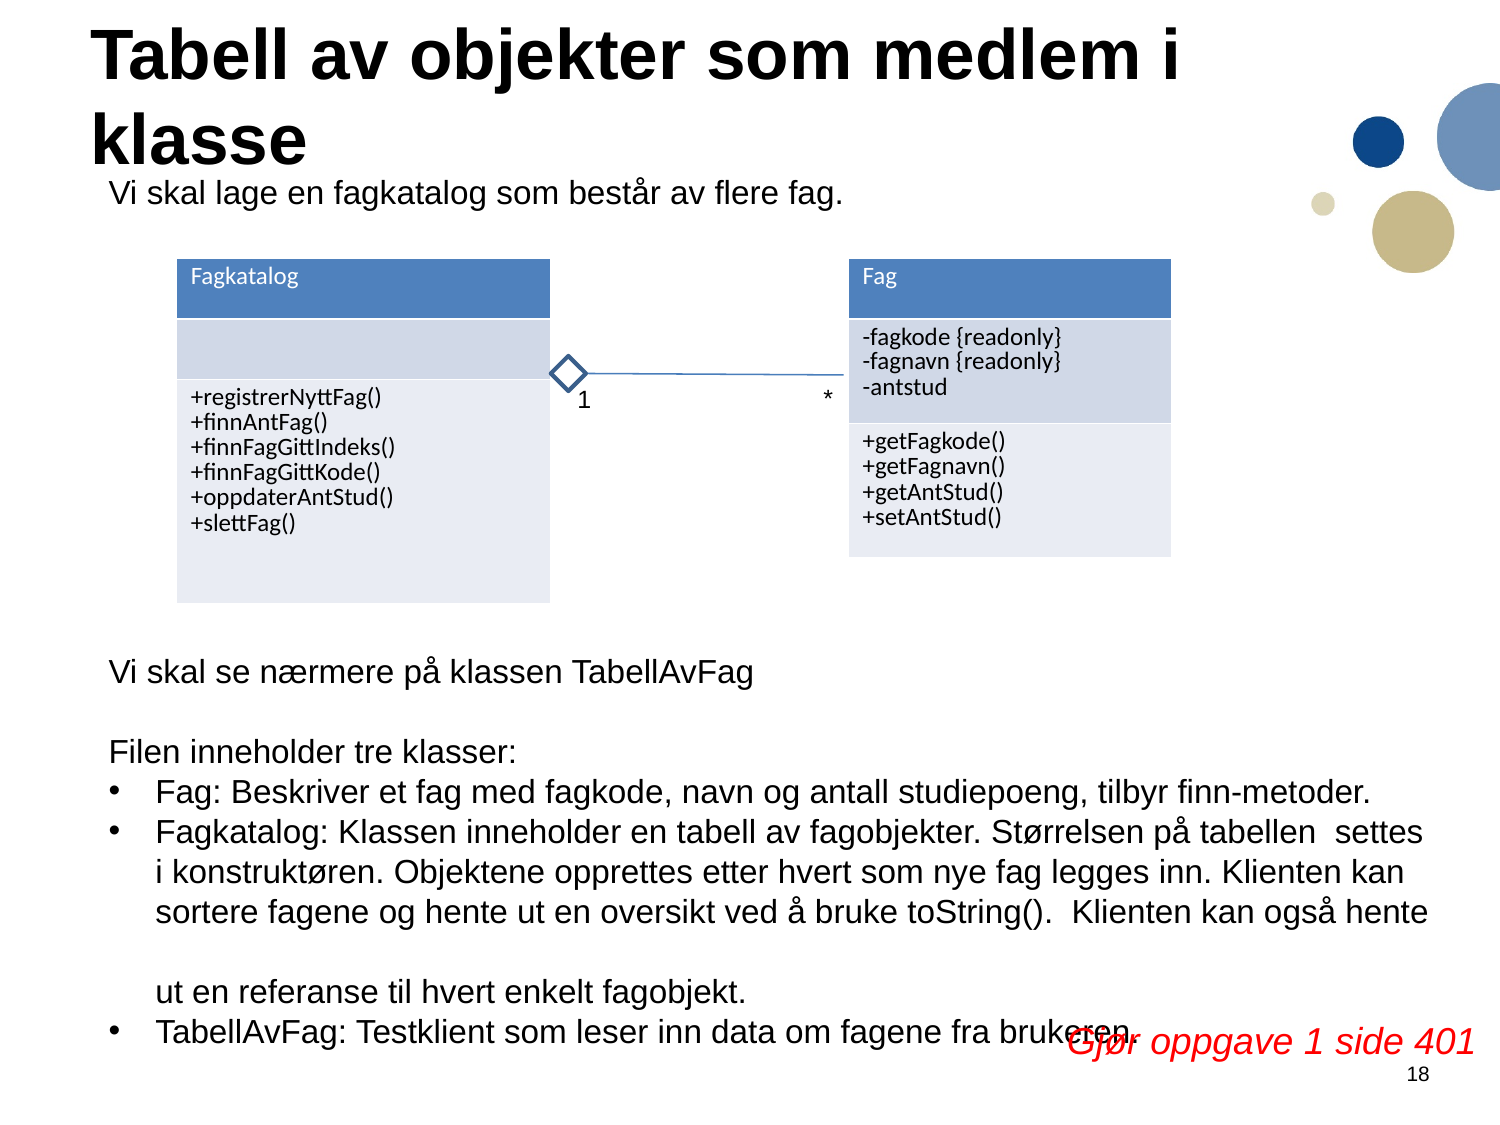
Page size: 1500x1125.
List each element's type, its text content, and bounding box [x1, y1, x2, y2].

table_header Fag [849, 259, 1171, 318]
text_box Vi skal lage en fagkatalog som består av flere fag. Vi skal se nærmere på klassen TabellAvFag Filen inneholder tre klasser: Fag: Beskriver et fag med fagkode, navn og antall studiepoeng, tilbyr finn-metoder. Fagkatalog: Klassen inneholder en tabell av fagobjekter. Størrelsen på tabellen settes i konstruktøren. Objektene opprettes etter hvert som nye fag legges inn. Klienten kan sortere fagene og hente ut en oversikt ved å bruke toString(). Klienten kan også hente ut en referanse til hvert enkelt fagobjekt. TabellAvFag: Testklient som leser inn data om fagene fra brukeren. [93, 163, 1452, 1107]
text_box 1 [562, 376, 598, 422]
table_cell +getFagkode() +getFagnavn() +getAntStud() +setAntStud() [849, 424, 1171, 557]
text_box [548, 353, 587, 388]
picture [1376, 83, 1500, 273]
table_cell [177, 320, 550, 379]
table_cell +registrerNyttFag() +finnAntFag() +finnFagGittIndeks() +finnFagGittKode() +oppdaterAntStud() +slettFag() [177, 380, 550, 603]
table_cell -fagkode {readonly} -fagnavn {readonly} -antstud [849, 320, 1171, 423]
table_header Fagkatalog [177, 259, 550, 318]
title Tabell av objekter som medlem i klasse [75, 0, 1376, 188]
text_box * [808, 383, 844, 420]
text_box Gjør oppgave 1 side 401 [1052, 1009, 1492, 1070]
